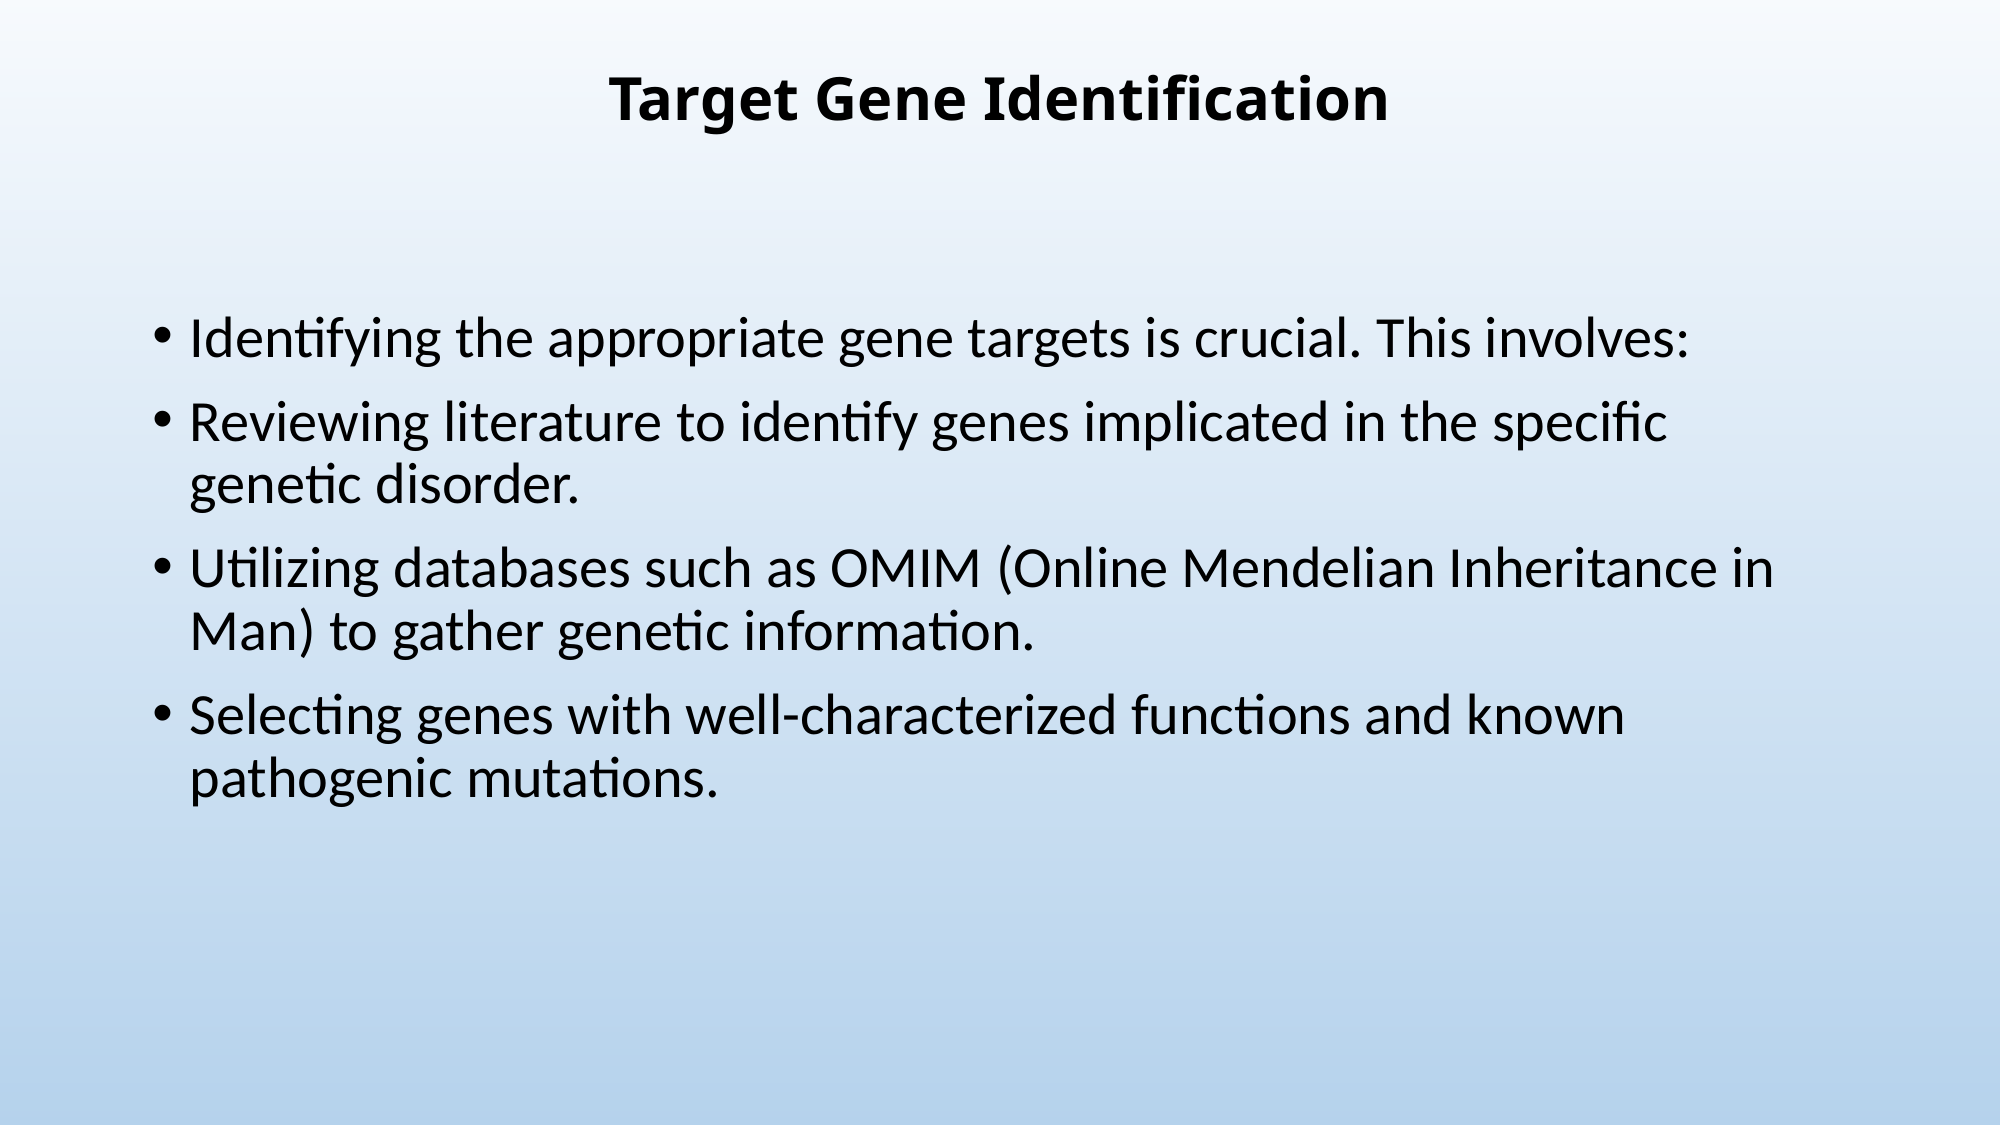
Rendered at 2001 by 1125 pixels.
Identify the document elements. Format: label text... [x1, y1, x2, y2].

list Identifying the appropriate gene targets is crucial. This involves: Reviewing literature to identify genes implicated in the specific genetic disorder. Utilizing databases such as OMIM (Online Mendelian Inheritance in Man) to gather genetic information. Selecting genes with well-characterized functions and known pathogenic mutations. [137, 299, 1863, 1014]
title Target Gene Identification [137, 59, 1863, 278]
